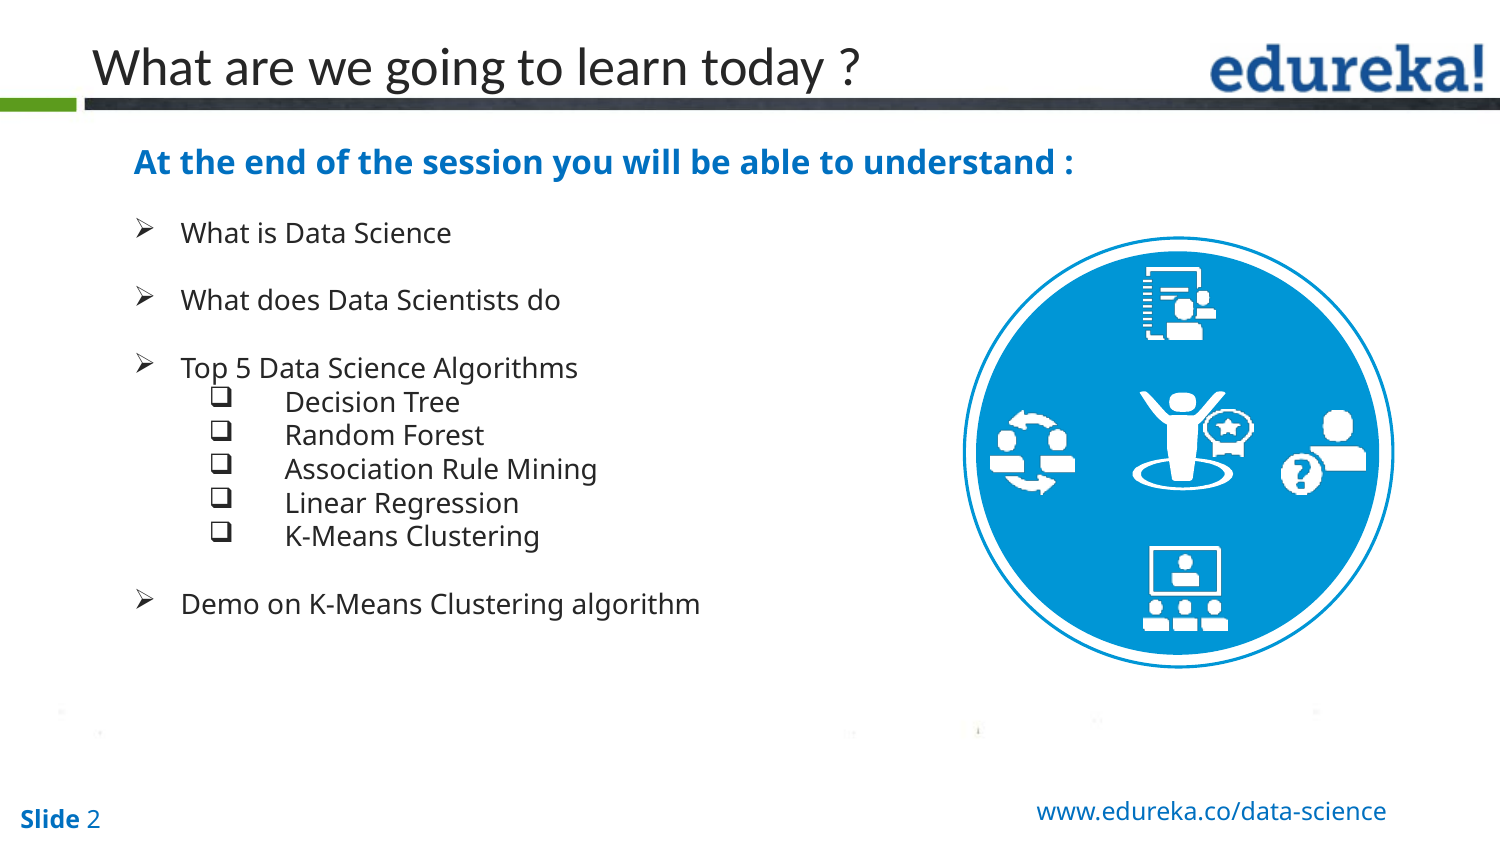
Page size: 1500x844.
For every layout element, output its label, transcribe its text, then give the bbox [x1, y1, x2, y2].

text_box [1132, 391, 1234, 491]
text_box [964, 237, 1393, 667]
picture [0, 0, 1500, 844]
text_box What are we going to learn today ? [65, 23, 963, 104]
text_box At the end of the session you will be able to understand : What is Data Science What does Data Scientists do Top 5 Data Science Algorithms Decision Tree Random Forest Association Rule Mining Linear Regression K-Means Clustering Demo on K-Means Clustering algorithm [118, 134, 1091, 662]
